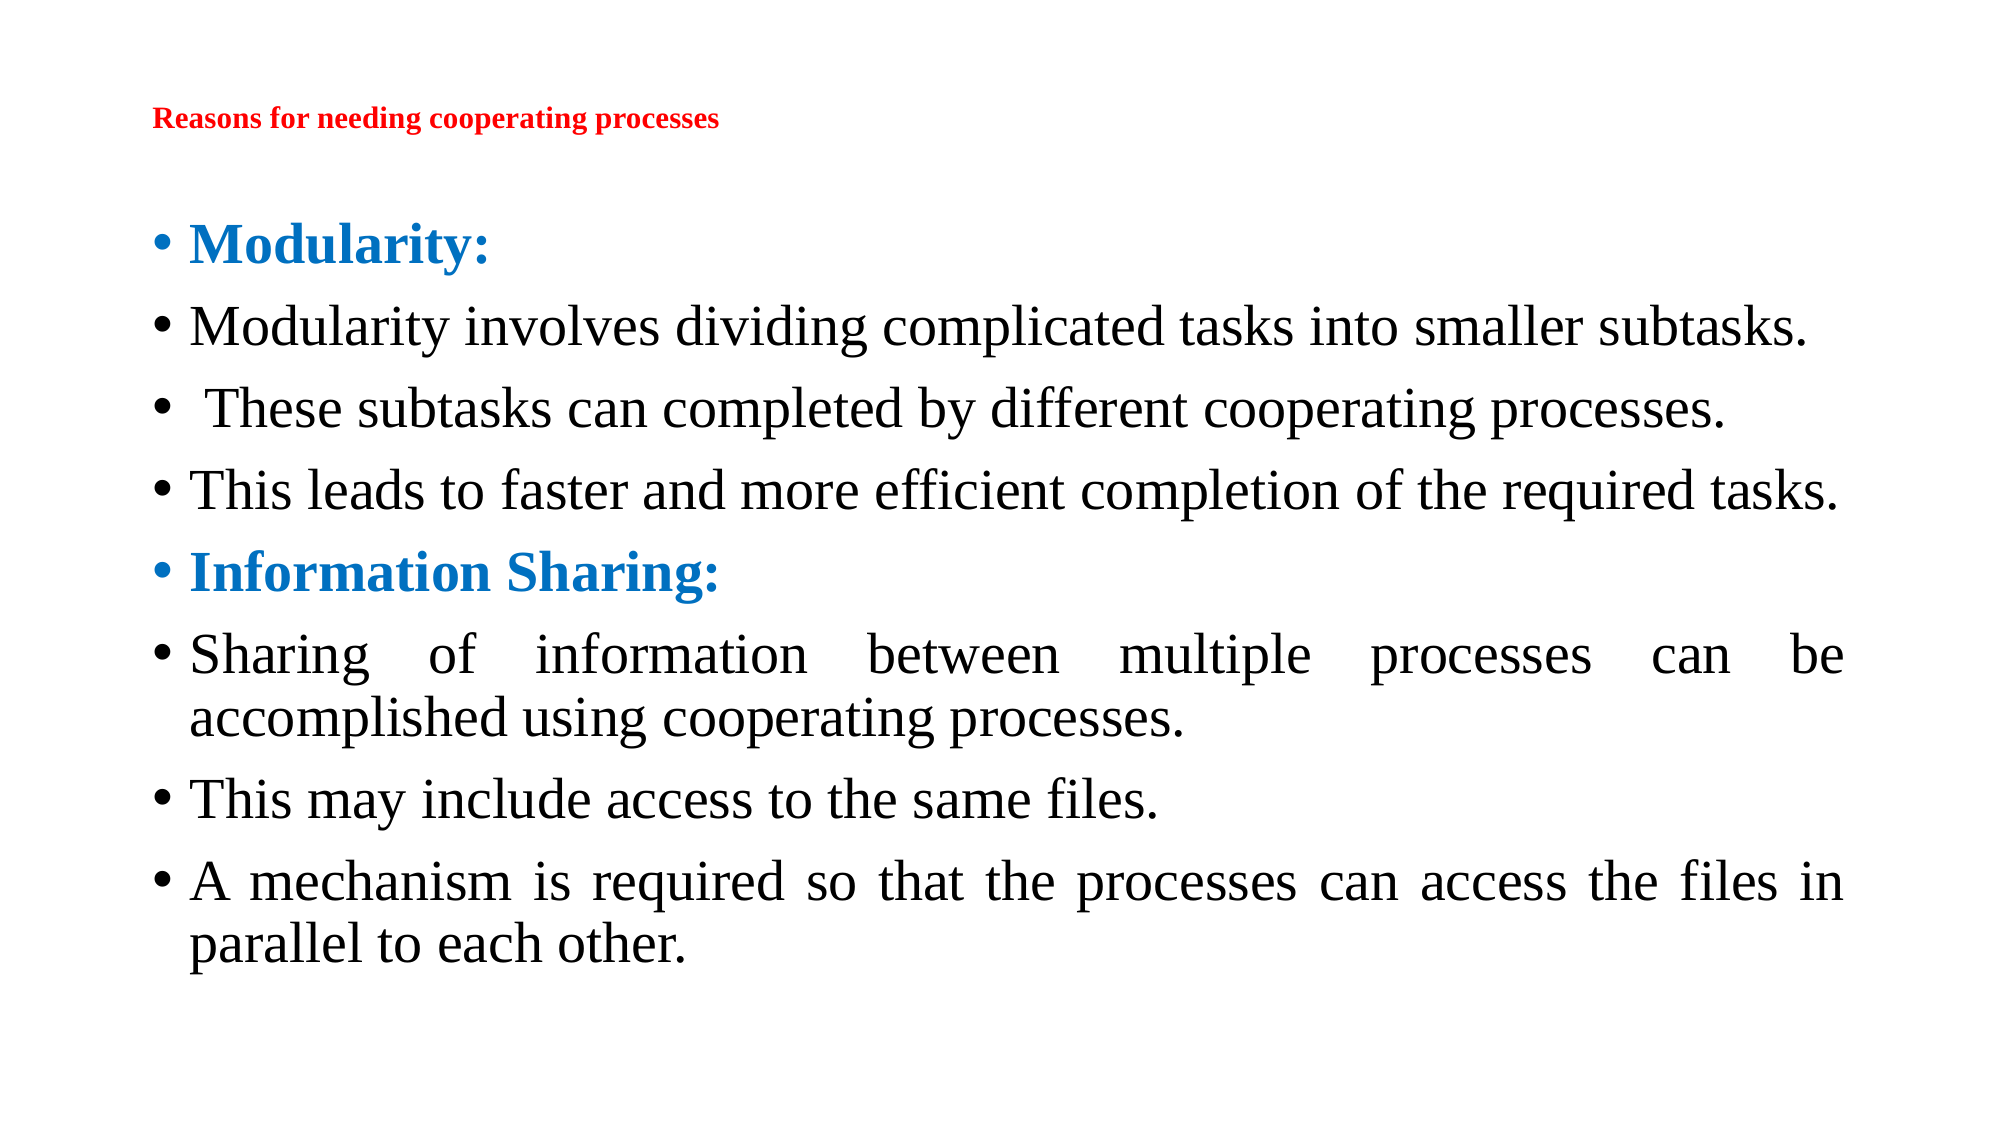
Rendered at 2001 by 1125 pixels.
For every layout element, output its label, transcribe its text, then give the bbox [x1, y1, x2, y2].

title Reasons for needing cooperating processes [137, 59, 1863, 182]
list Modularity: Modularity involves dividing complicated tasks into smaller subtasks. These subtasks can completed by different cooperating processes. This leads to faster and more efficient completion of the required tasks. Information Sharing: Sharing of information between multiple processes can be accomplished using cooperating processes. This may include access to the same files. A mechanism is required so that the processes can access the files in parallel to each other. [137, 205, 1863, 1014]
